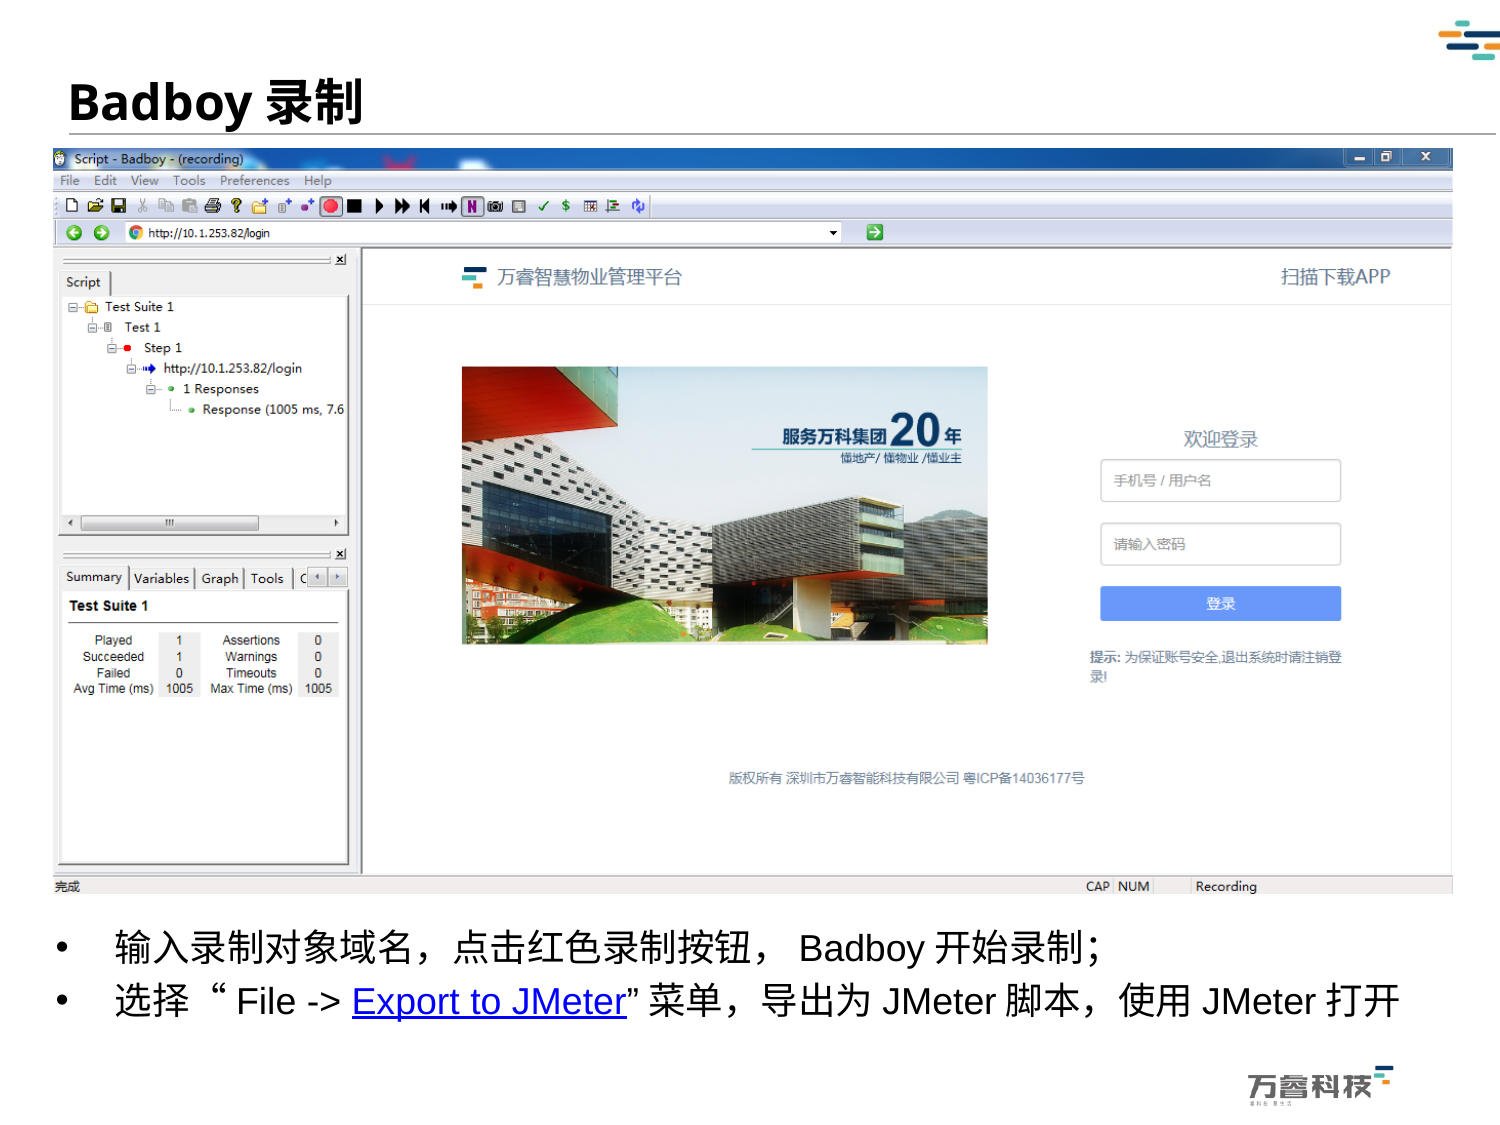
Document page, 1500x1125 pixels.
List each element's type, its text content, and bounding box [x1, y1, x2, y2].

text_box 输入录制对象域名，点击红色录制按钮，Badboy开始录制； 选择“File -> Export to JMeter”菜单，导出为JMeter脚本，使用JMeter打开 [40, 916, 1425, 1083]
picture [1244, 1083, 1397, 1122]
title Badboy录制 [53, 37, 932, 134]
picture [52, 0, 1500, 896]
